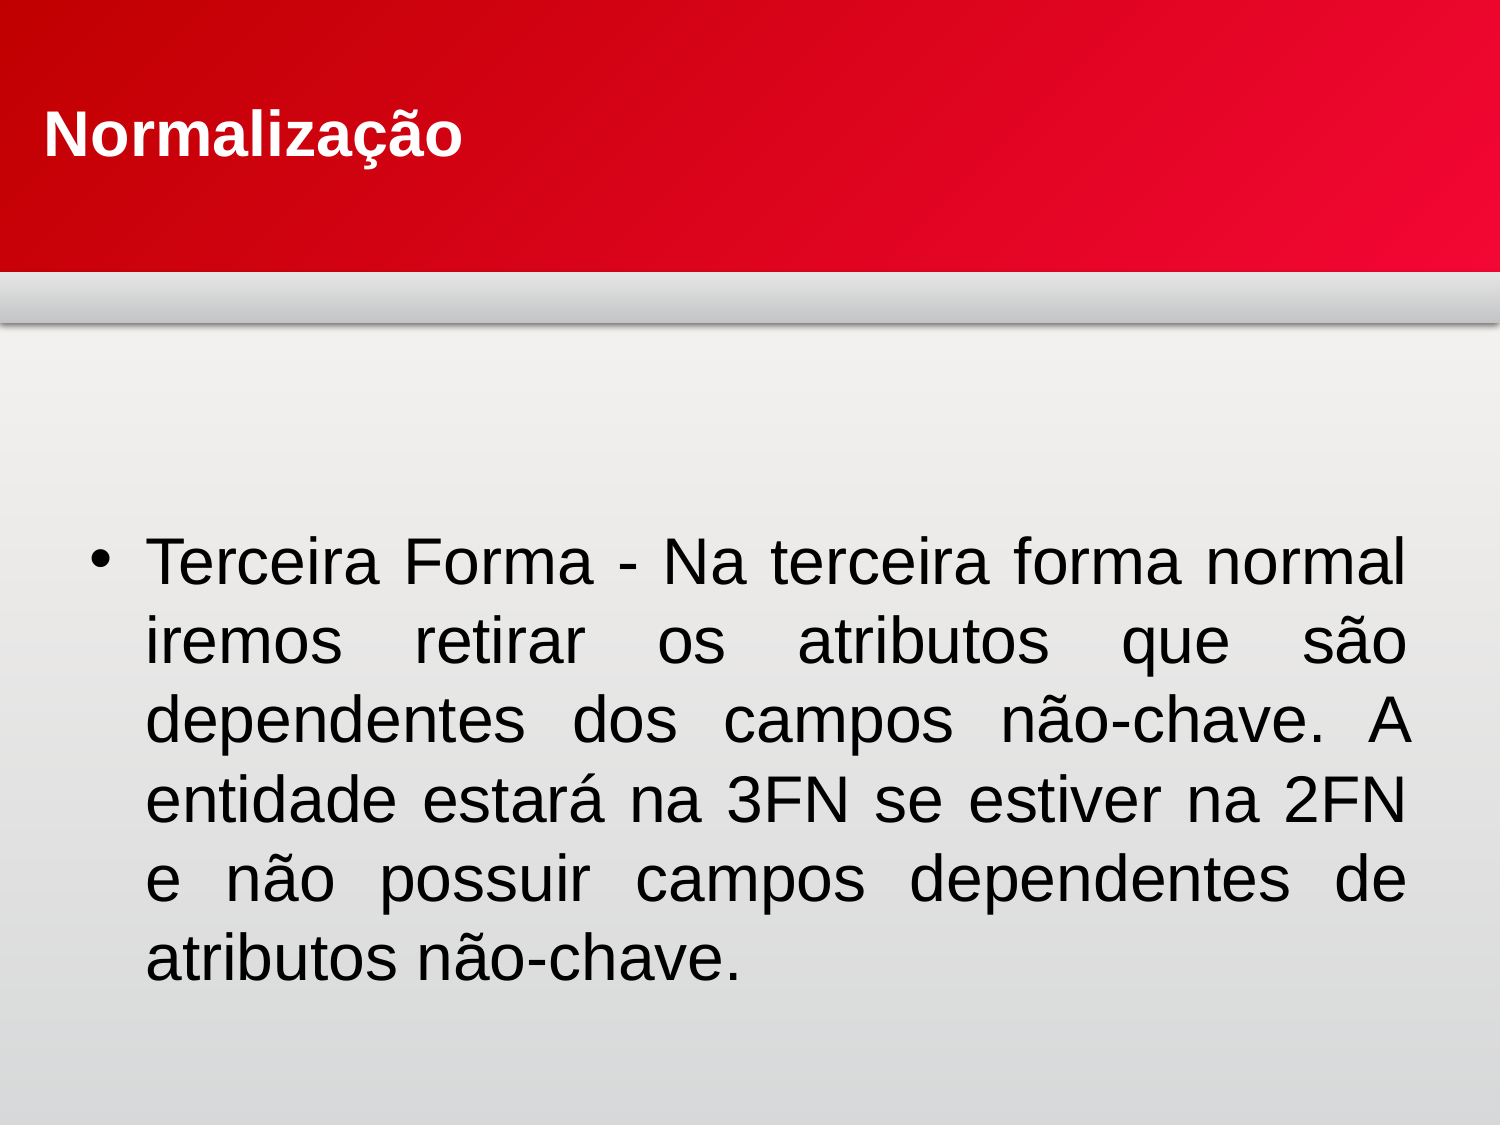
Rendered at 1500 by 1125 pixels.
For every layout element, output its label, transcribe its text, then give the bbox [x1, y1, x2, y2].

list Terceira Forma - Na terceira forma normal iremos retirar os atributos que são dependentes dos campos não-chave. A entidade estará na 3FN se estiver na 2FN e não possuir campos dependentes de atributos não-chave. [75, 418, 1425, 1005]
title Normalização [29, 84, 782, 177]
